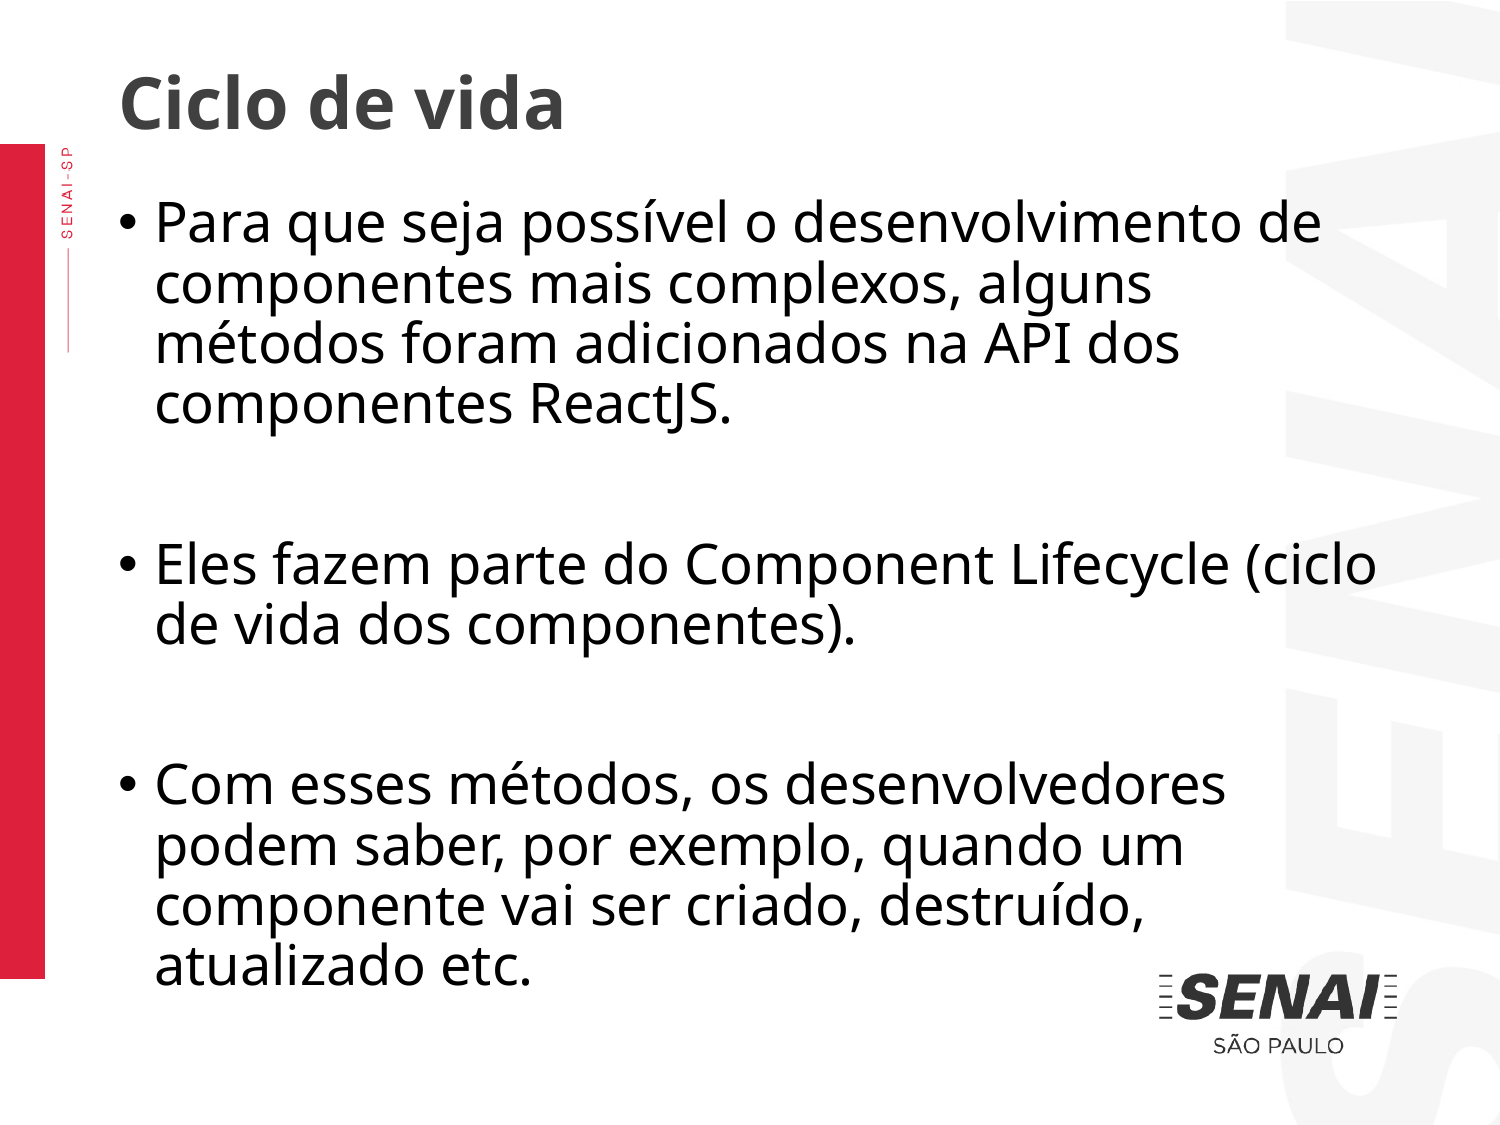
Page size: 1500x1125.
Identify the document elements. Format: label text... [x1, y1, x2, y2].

list Ciclo de vida [103, 59, 1397, 153]
list Para que seja possível o desenvolvimento de componentes mais complexos, alguns métodos foram adicionados na API dos componentes ReactJS. Eles fazem parte do Component Lifecycle (ciclo de vida dos componentes). Com esses métodos, os desenvolvedores podem saber, por exemplo, quando um componente vai ser criado, destruído, atualizado etc. [103, 187, 1397, 1014]
picture [0, 0, 1500, 1125]
